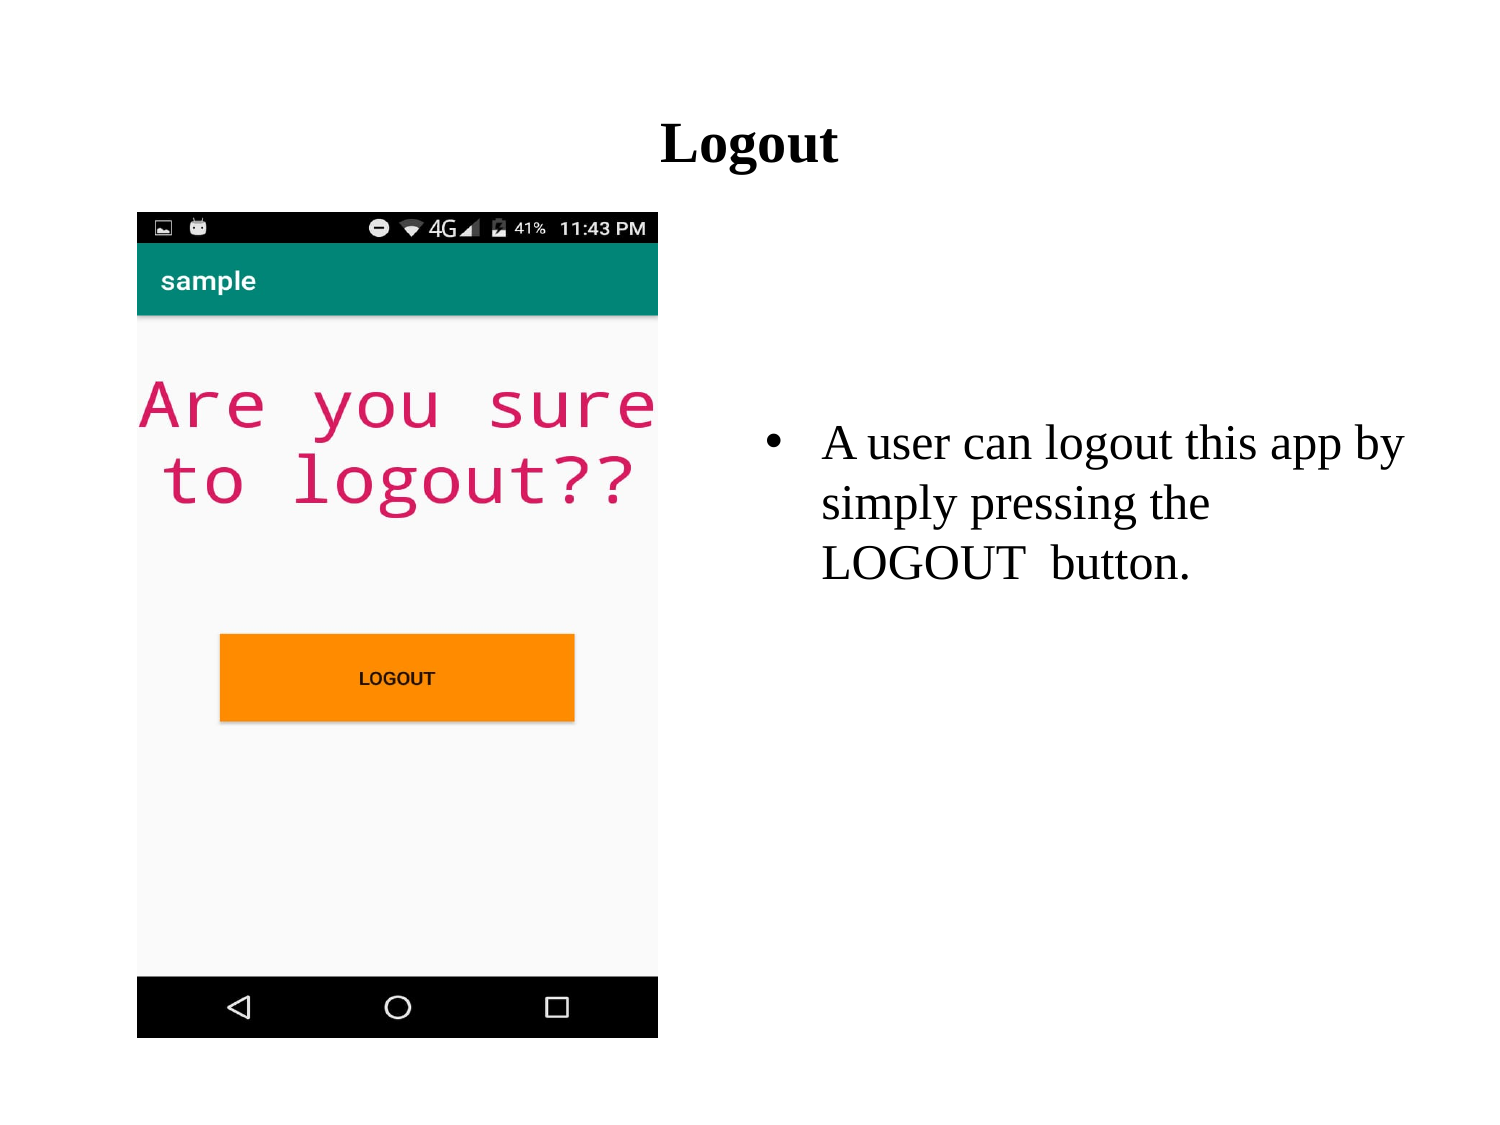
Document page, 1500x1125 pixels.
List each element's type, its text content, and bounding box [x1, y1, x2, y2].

picture [137, 212, 659, 1038]
title Logout [75, 45, 1425, 233]
list A user can logout this app by simply pressing the LOGOUT button. [750, 262, 1425, 1005]
